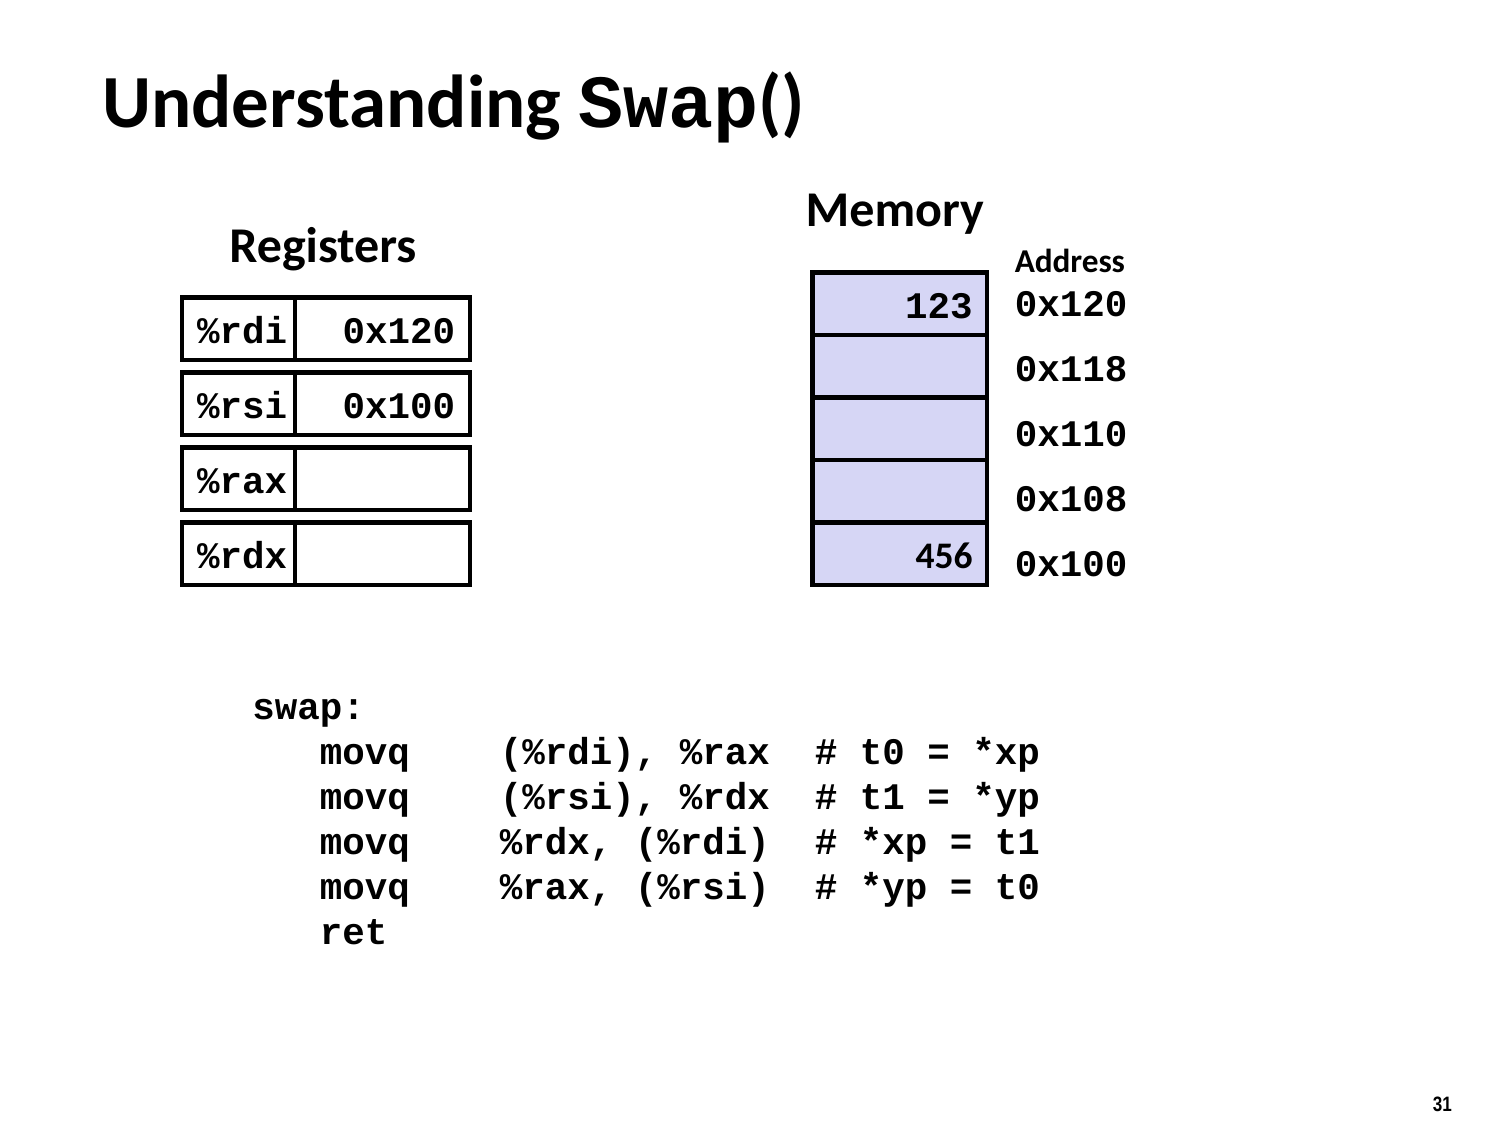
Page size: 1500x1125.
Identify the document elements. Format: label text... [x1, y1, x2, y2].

text_box [812, 460, 988, 522]
text_box Memory [790, 169, 1000, 245]
text_box Registers [214, 205, 432, 281]
title Understanding Swap() [87, 49, 1134, 145]
text_box 123 [812, 272, 988, 335]
text_box [812, 397, 988, 460]
text_box swap: movq (%rdi), %rax # t0 = *xp movq (%rsi), %rdx # t1 = *yp movq %rdx, (%rdi) # *xp = t1 movq %rax, (%rsi) # *yp = t0 ret [237, 674, 1200, 960]
text_box 456 [812, 522, 988, 585]
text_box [181, 297, 470, 586]
text_box [812, 335, 988, 397]
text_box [999, 231, 1201, 592]
